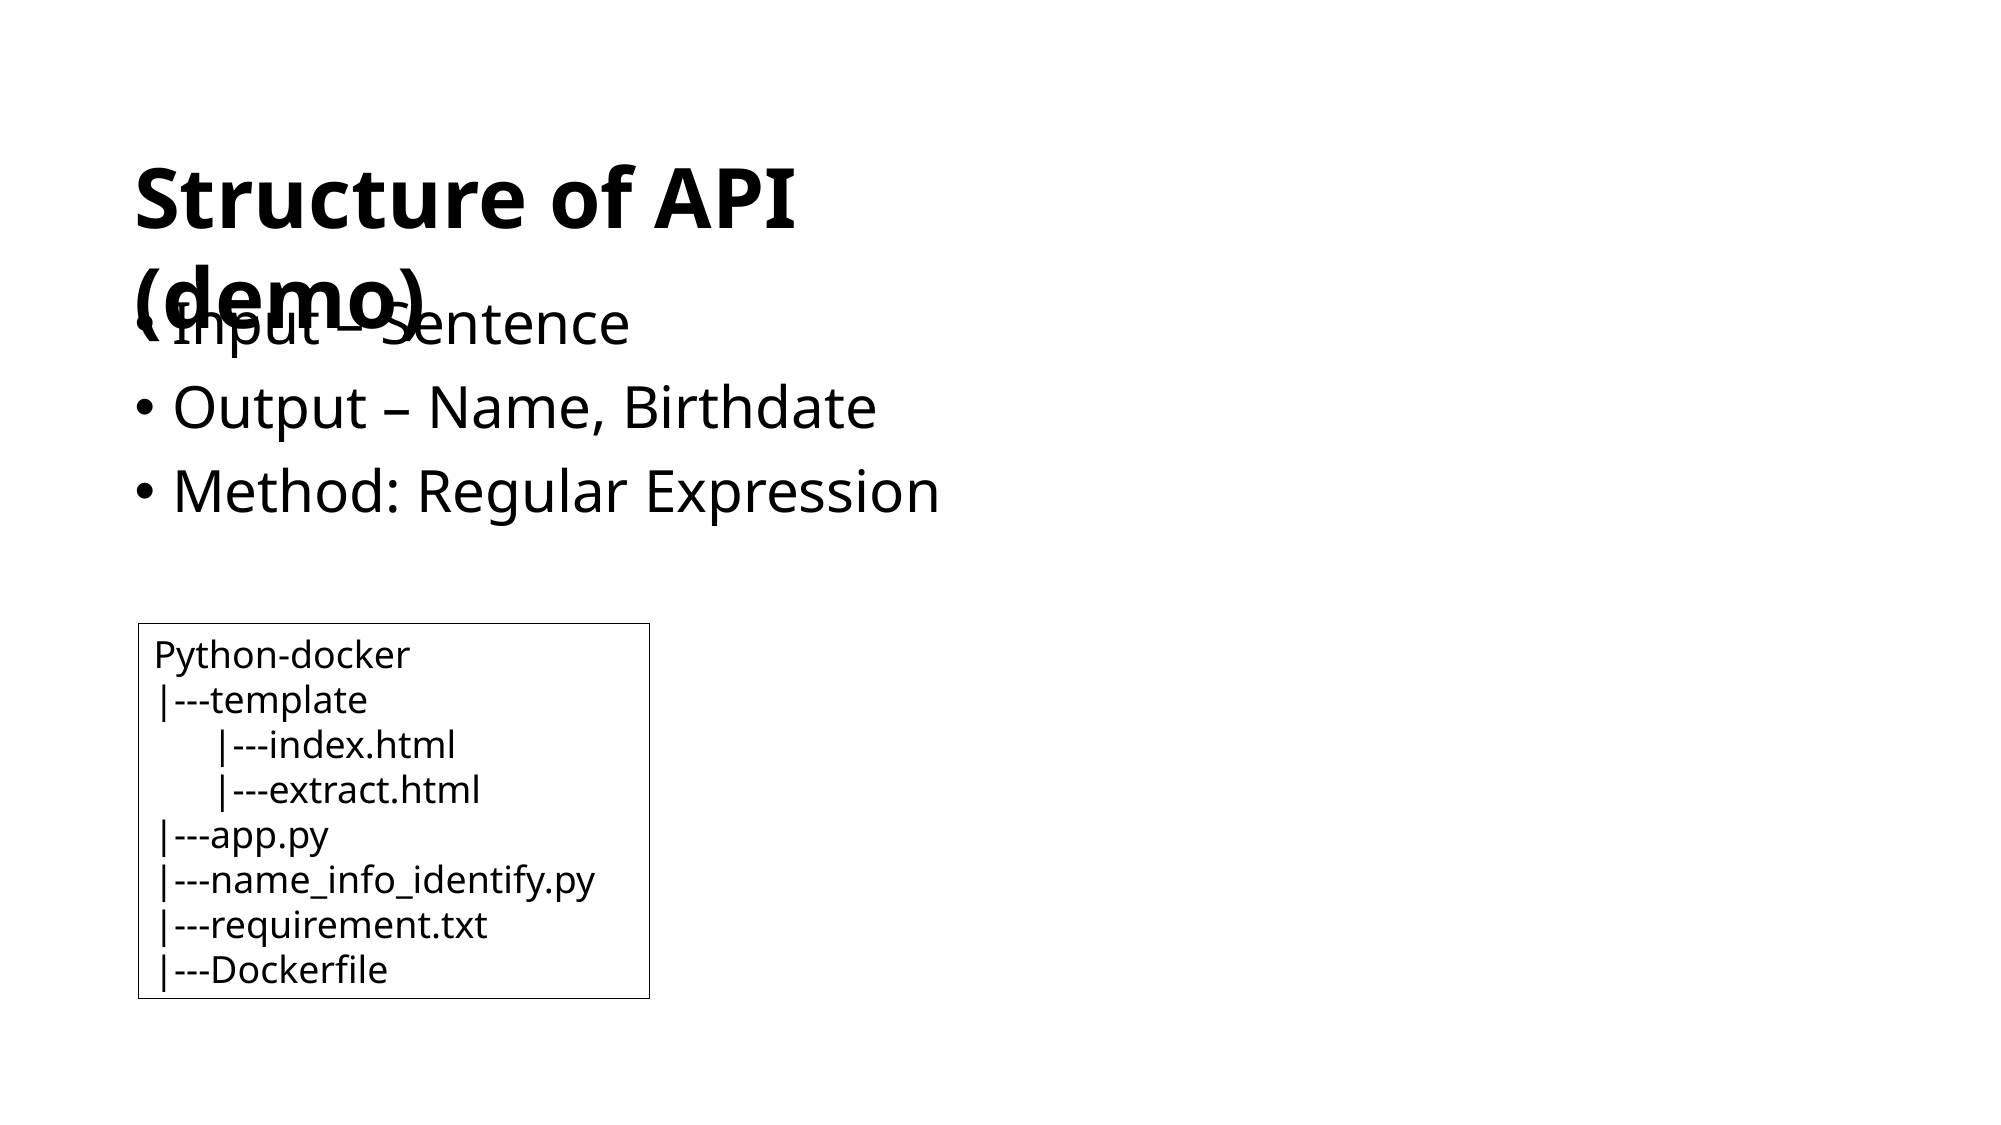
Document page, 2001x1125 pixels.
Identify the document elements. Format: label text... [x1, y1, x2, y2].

list Input – Sentence Output – Name, Birthdate Method: Regular Expression [119, 353, 974, 591]
text_box Python-docker |---template |---index.html |---extract.html |---app.py |---name_info_identify.py |---requirement.txt |---Dockerfile [138, 623, 650, 999]
text_box Structure of API (demo) [119, 137, 1028, 353]
